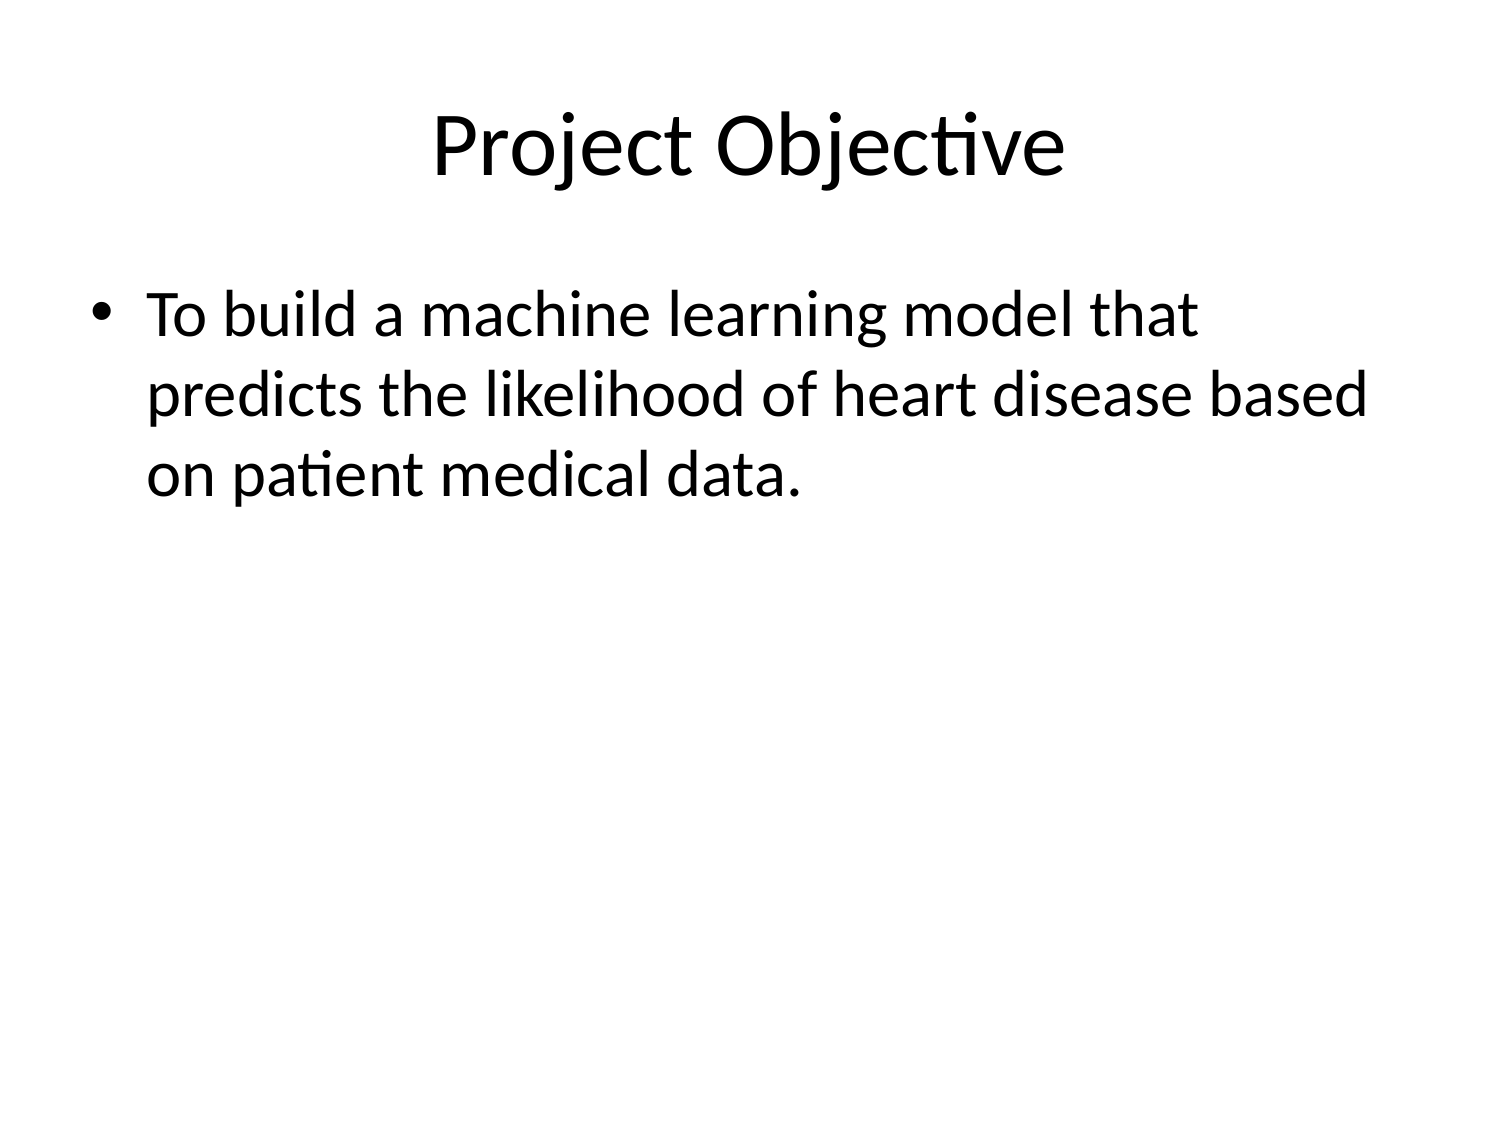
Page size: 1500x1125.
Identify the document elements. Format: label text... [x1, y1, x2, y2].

title Project Objective [75, 45, 1425, 233]
list To build a machine learning model that predicts the likelihood of heart disease based on patient medical data. [75, 262, 1425, 1005]
